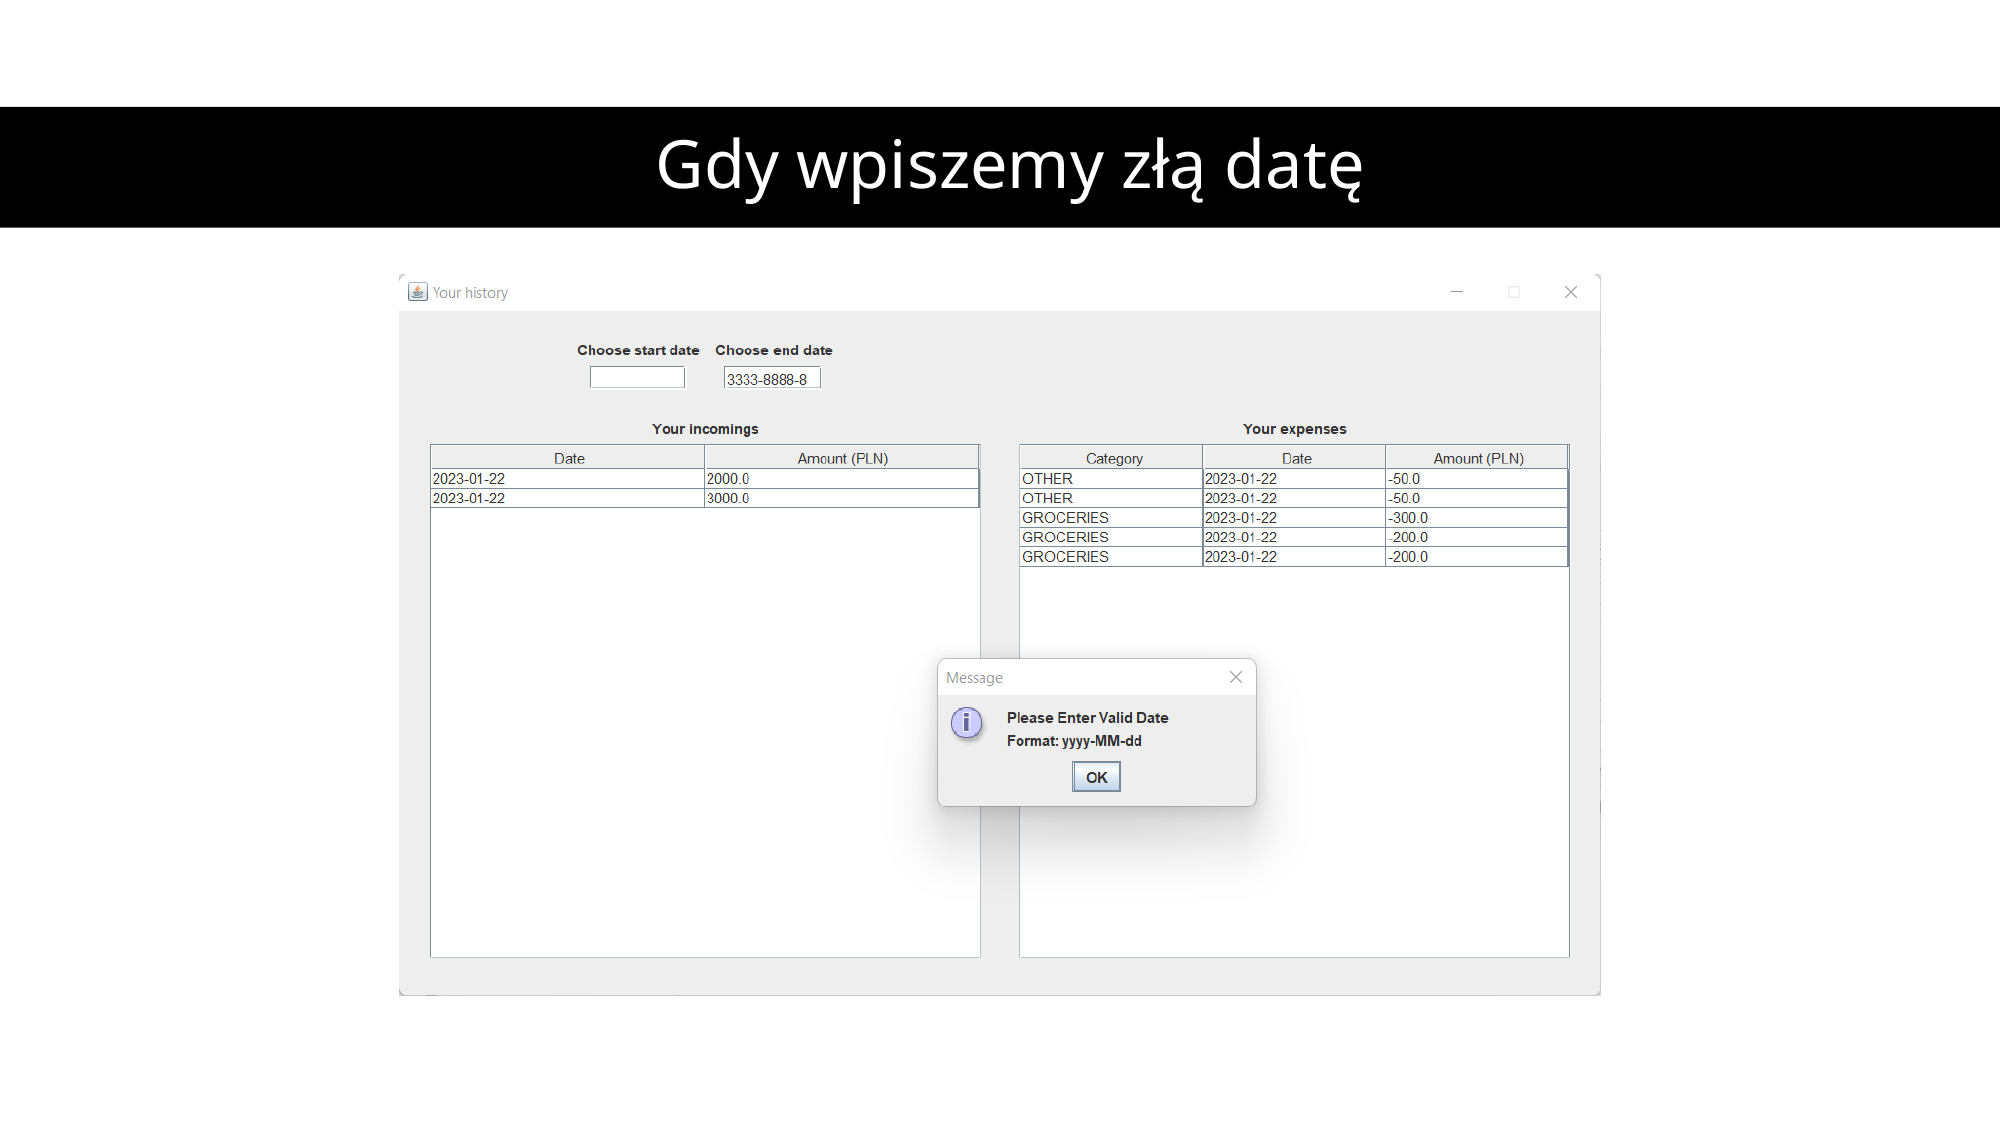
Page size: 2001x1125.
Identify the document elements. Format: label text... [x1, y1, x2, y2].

title Gdy wpiszemy złą datę [91, 105, 1931, 228]
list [399, 274, 1601, 996]
text_box [0, 106, 2000, 229]
